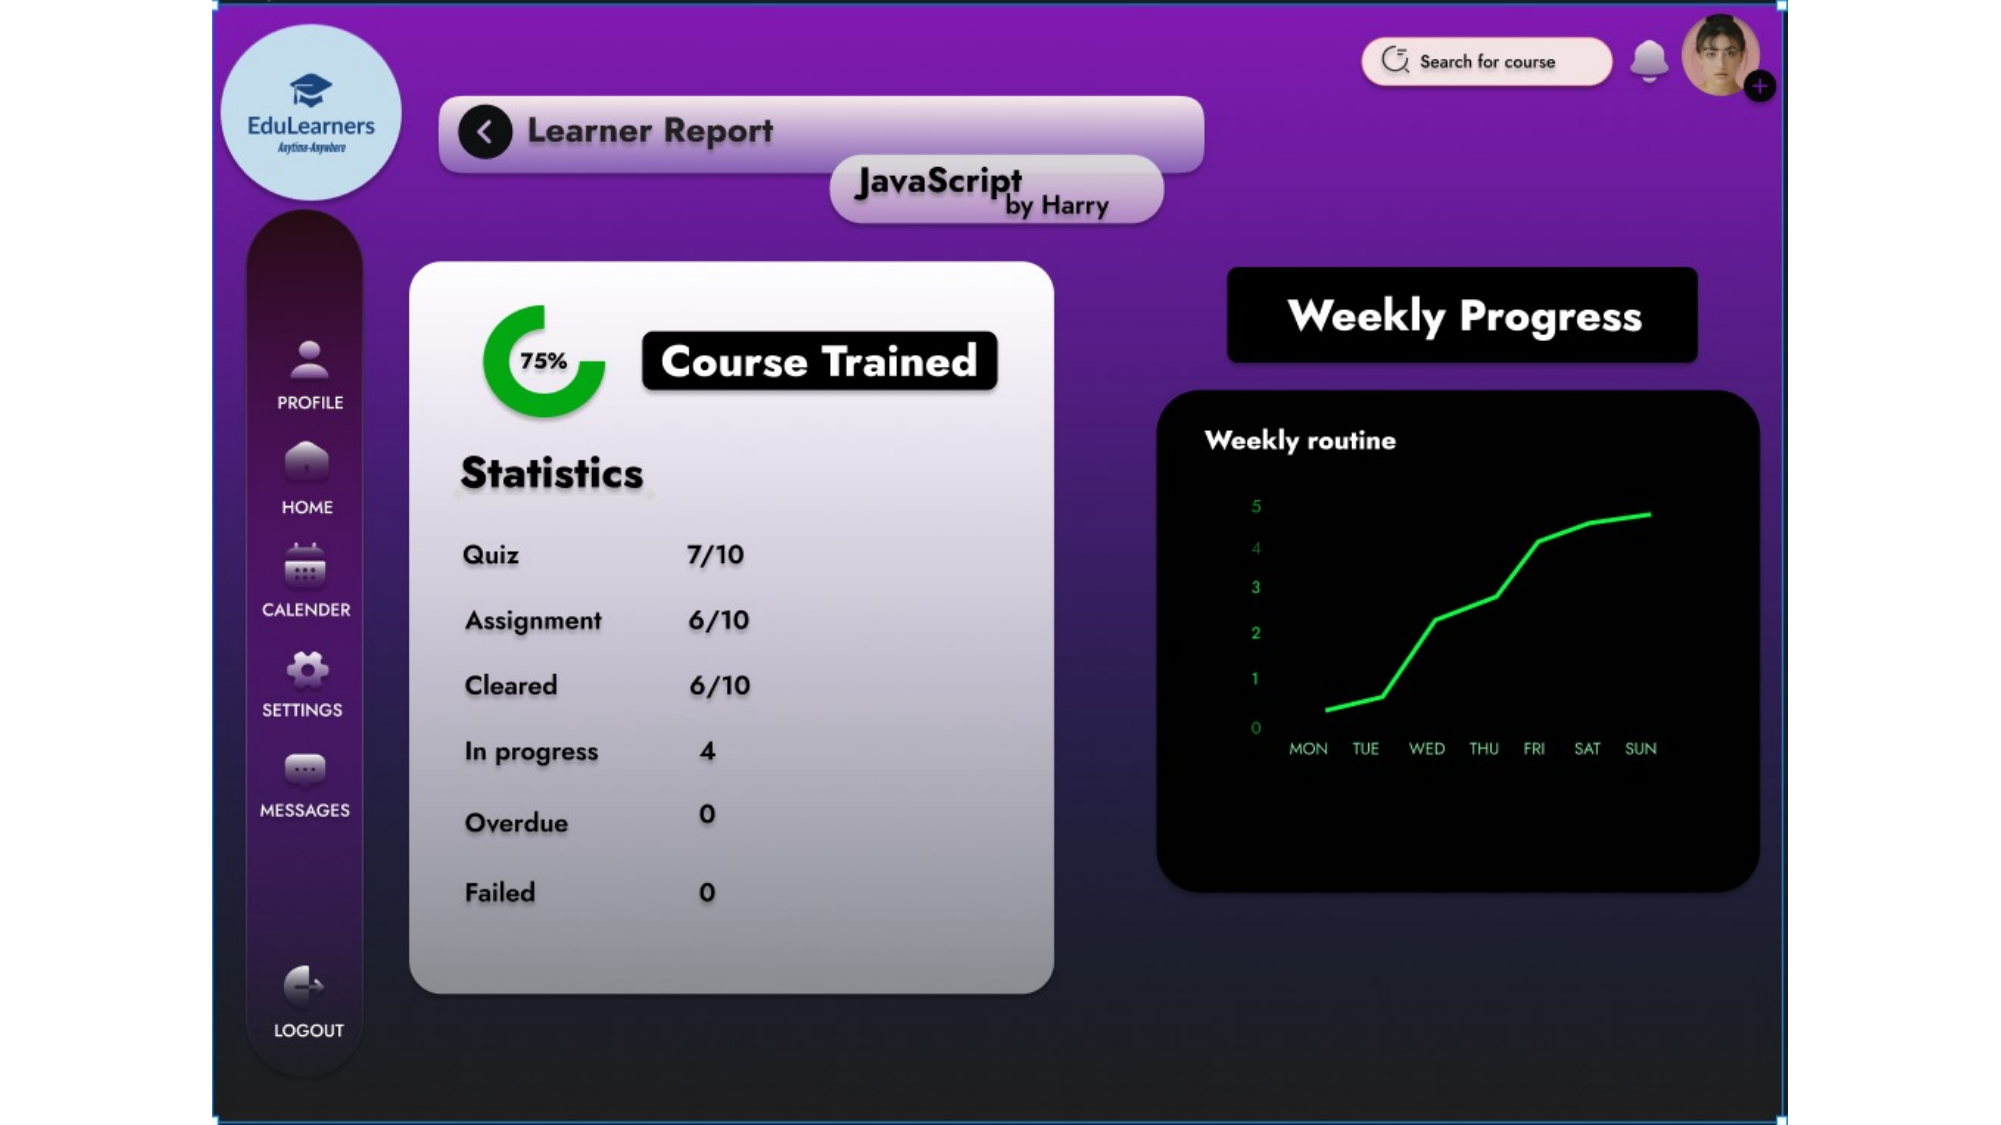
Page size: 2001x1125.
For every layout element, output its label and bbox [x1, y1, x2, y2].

picture [212, 0, 1788, 1125]
